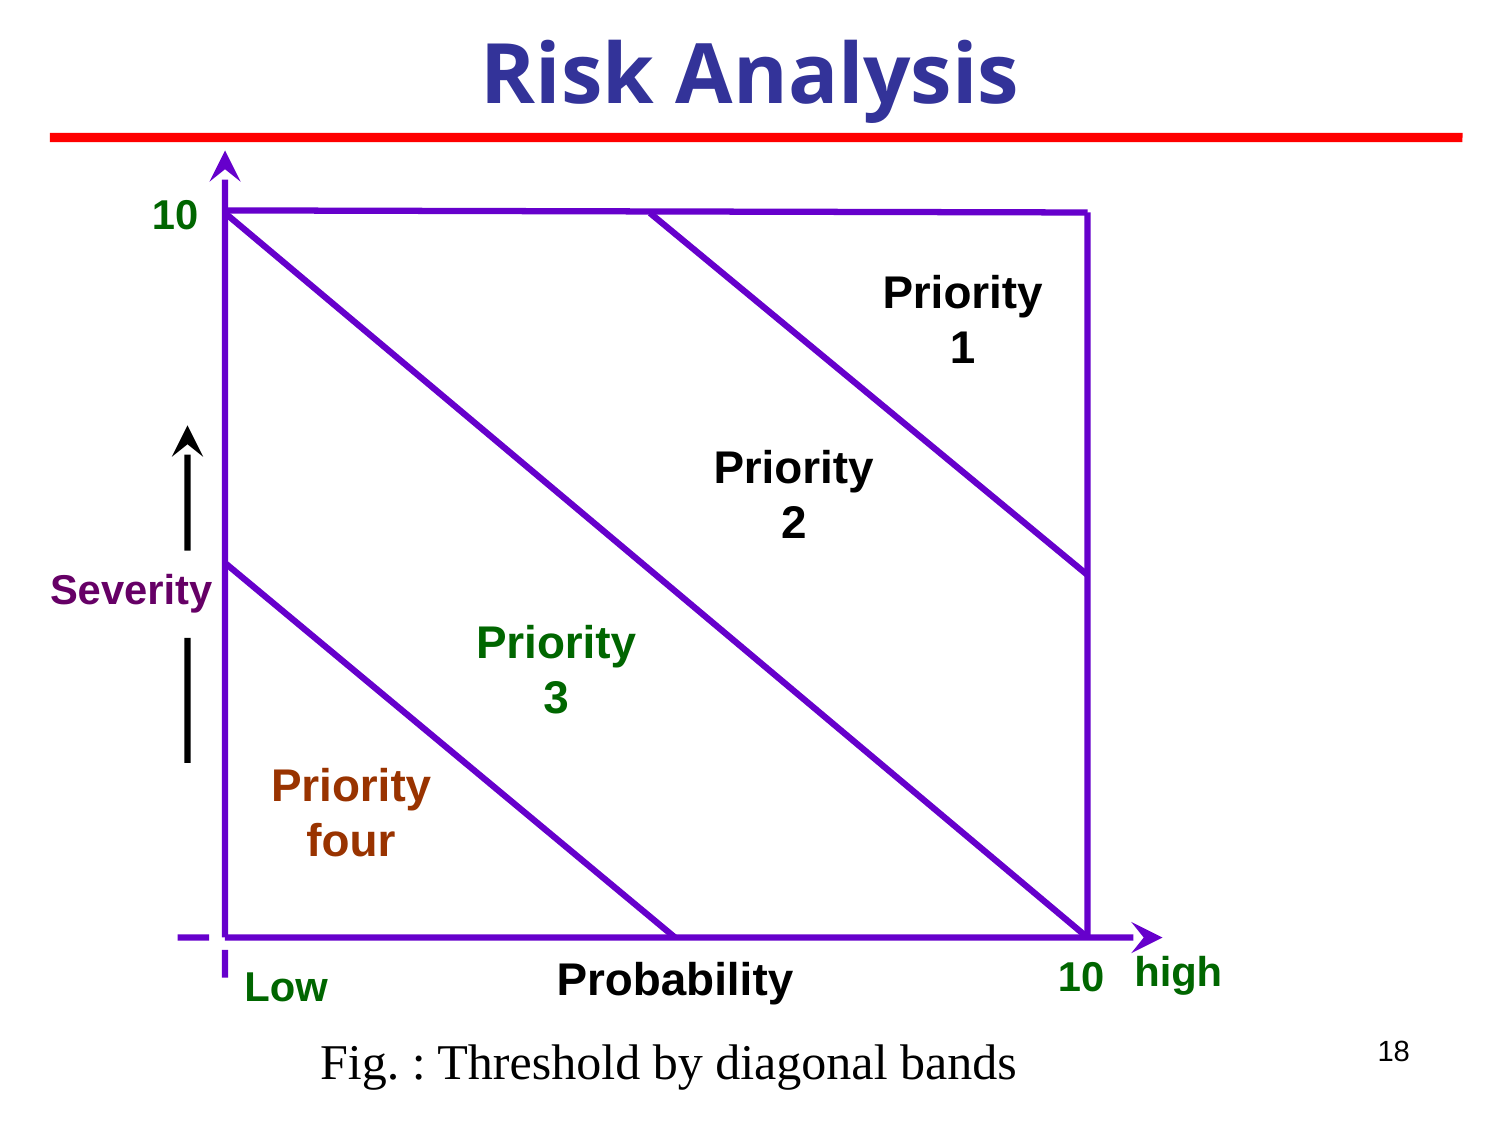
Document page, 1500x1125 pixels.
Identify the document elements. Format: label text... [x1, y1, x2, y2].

text_box [1141, 927, 1163, 944]
text_box Probability [500, 950, 850, 1005]
text_box Priority 1 [875, 262, 1050, 373]
text_box [214, 150, 236, 172]
slide_number 18 [1074, 1024, 1426, 1103]
text_box Severity [37, 563, 225, 613]
text_box Priority four [262, 755, 440, 866]
text_box Fig. : Threshold by diagonal bands [237, 1022, 1100, 1098]
text_box high [1124, 944, 1233, 995]
text_box Low [232, 959, 340, 1010]
text_box Risk Analysis [50, 12, 1450, 128]
text_box [177, 425, 198, 447]
text_box 10 [150, 188, 200, 238]
text_box Priority 2 [699, 437, 888, 548]
text_box 10 [1049, 950, 1113, 1000]
text_box Priority 3 [474, 612, 638, 723]
